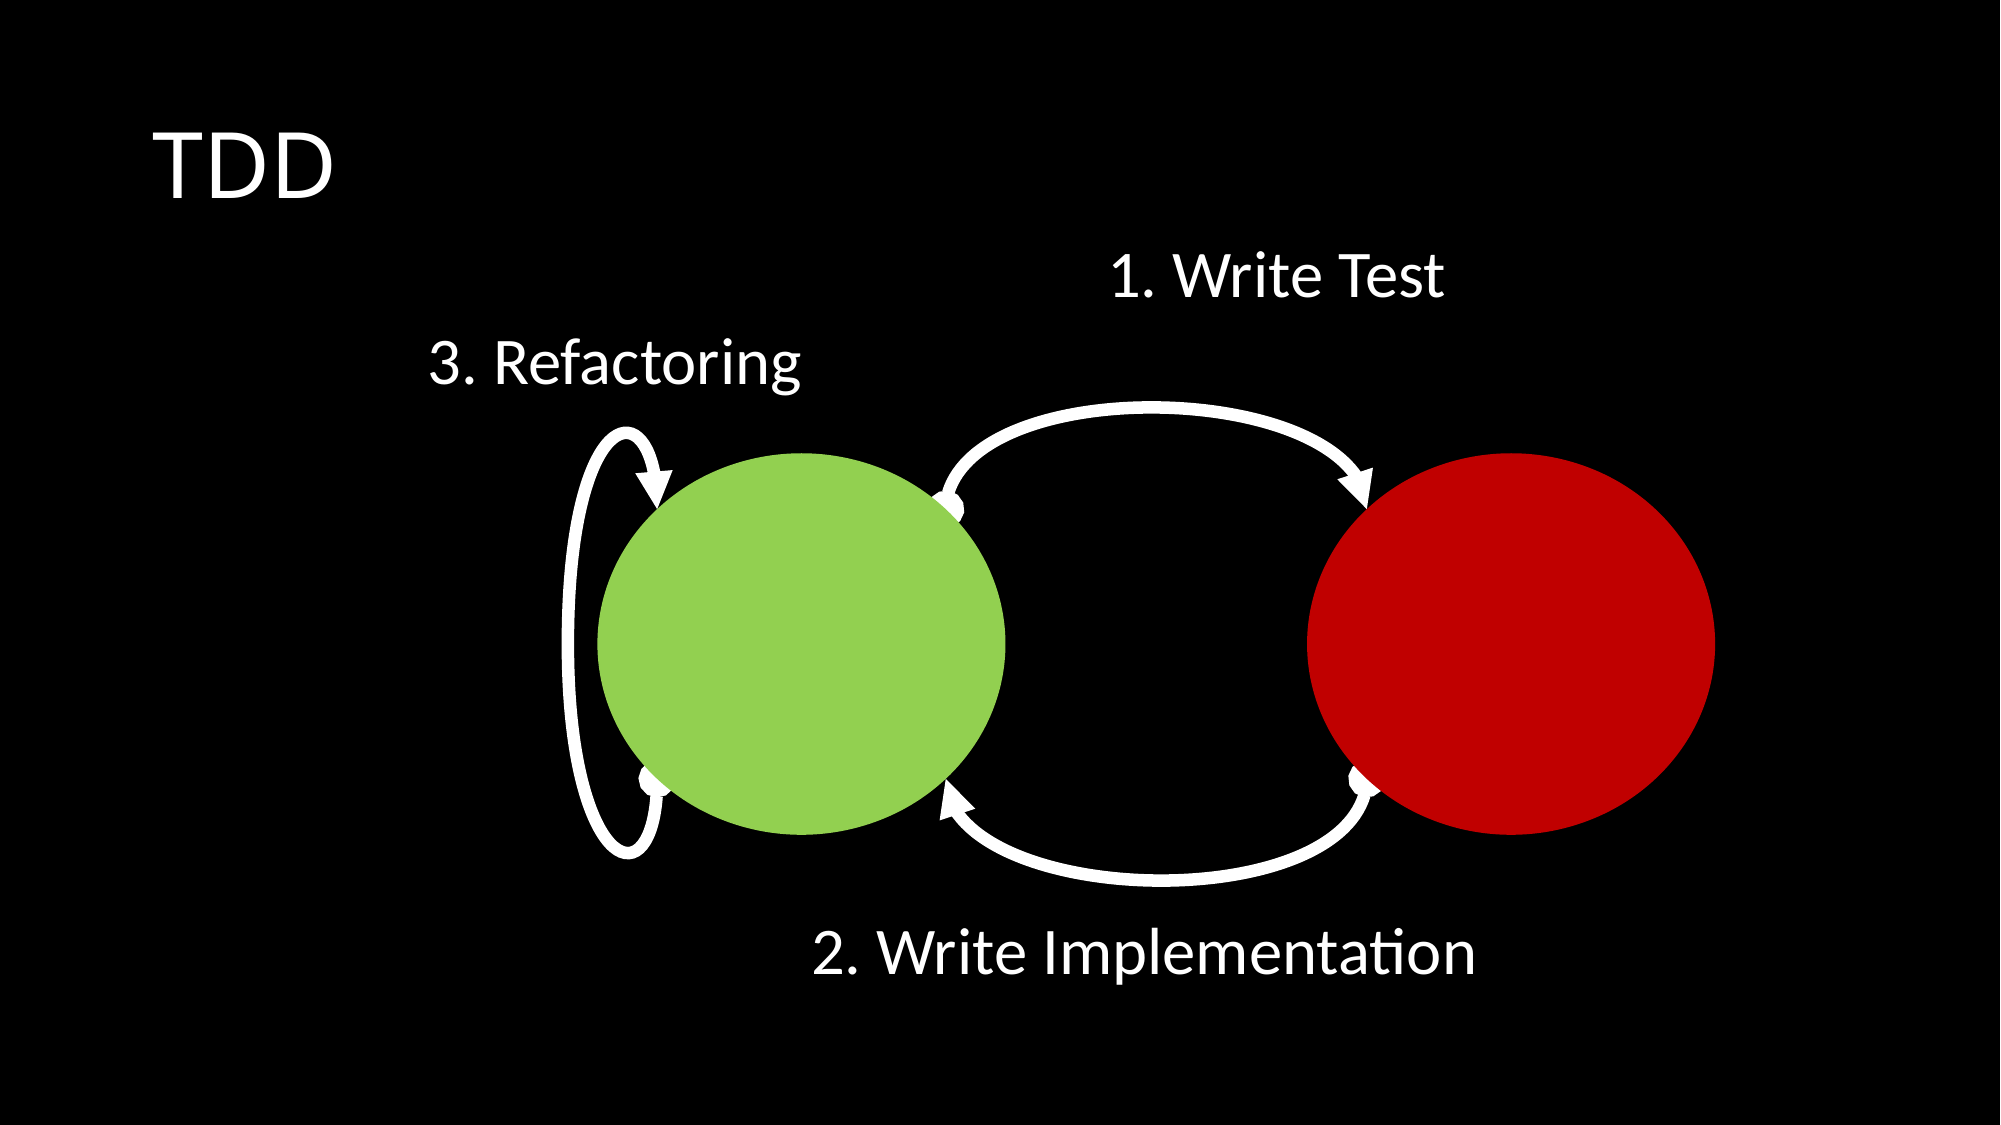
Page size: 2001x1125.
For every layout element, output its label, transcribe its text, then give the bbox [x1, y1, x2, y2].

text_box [308, 223, 1716, 1036]
title TDD [137, 59, 1863, 278]
